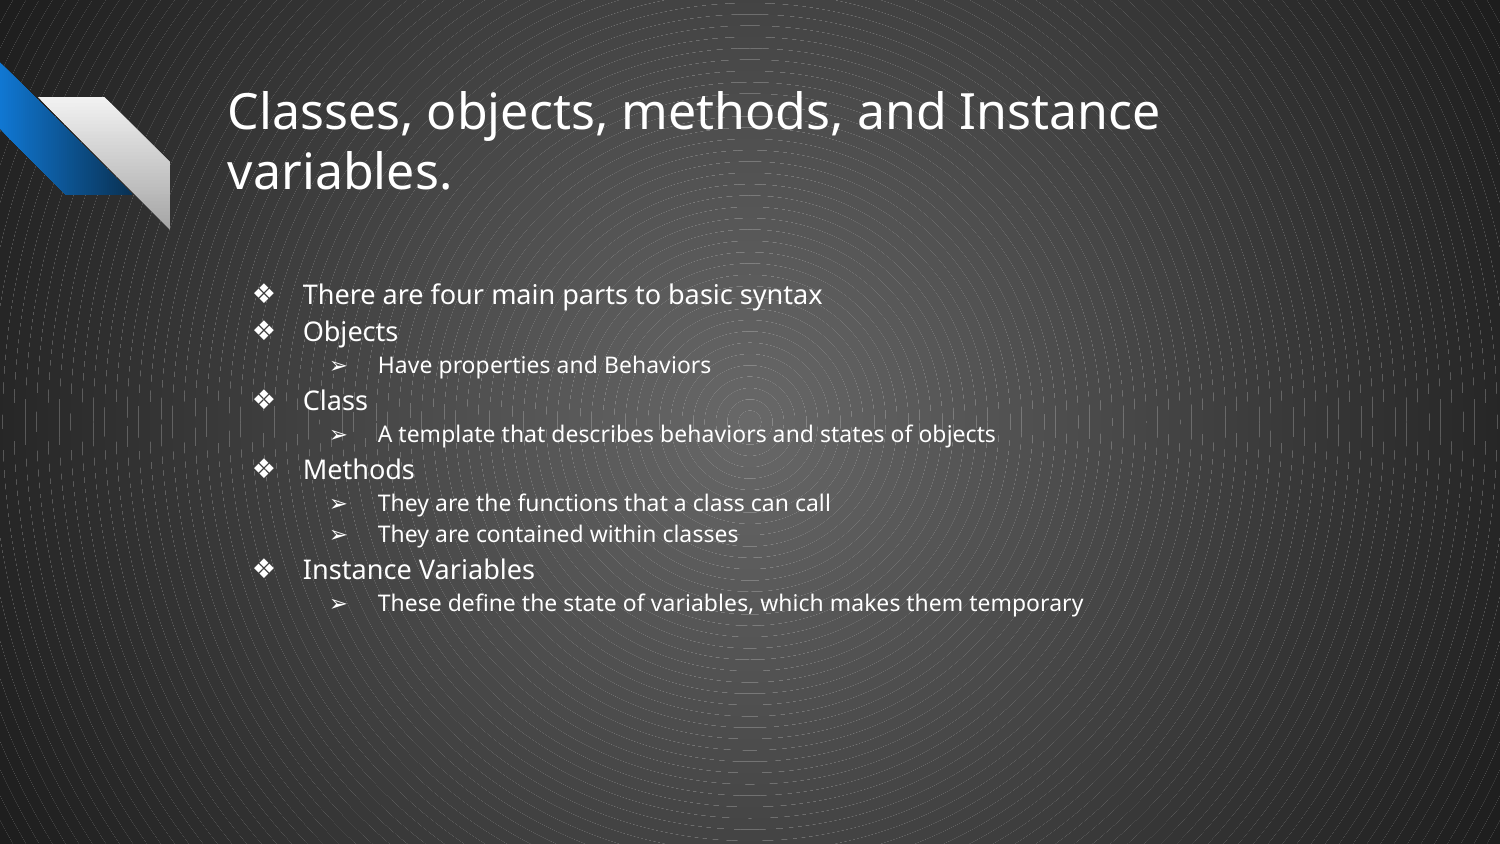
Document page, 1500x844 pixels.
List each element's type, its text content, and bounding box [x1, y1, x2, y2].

list There are four main parts to basic syntax Objects Have properties and Behaviors Class A template that describes behaviors and states of objects Methods They are the functions that a class can call They are contained within classes Instance Variables These define the state of variables, which makes them temporary [212, 257, 1368, 735]
title Classes, objects, methods, and Instance variables. [212, 64, 1368, 215]
